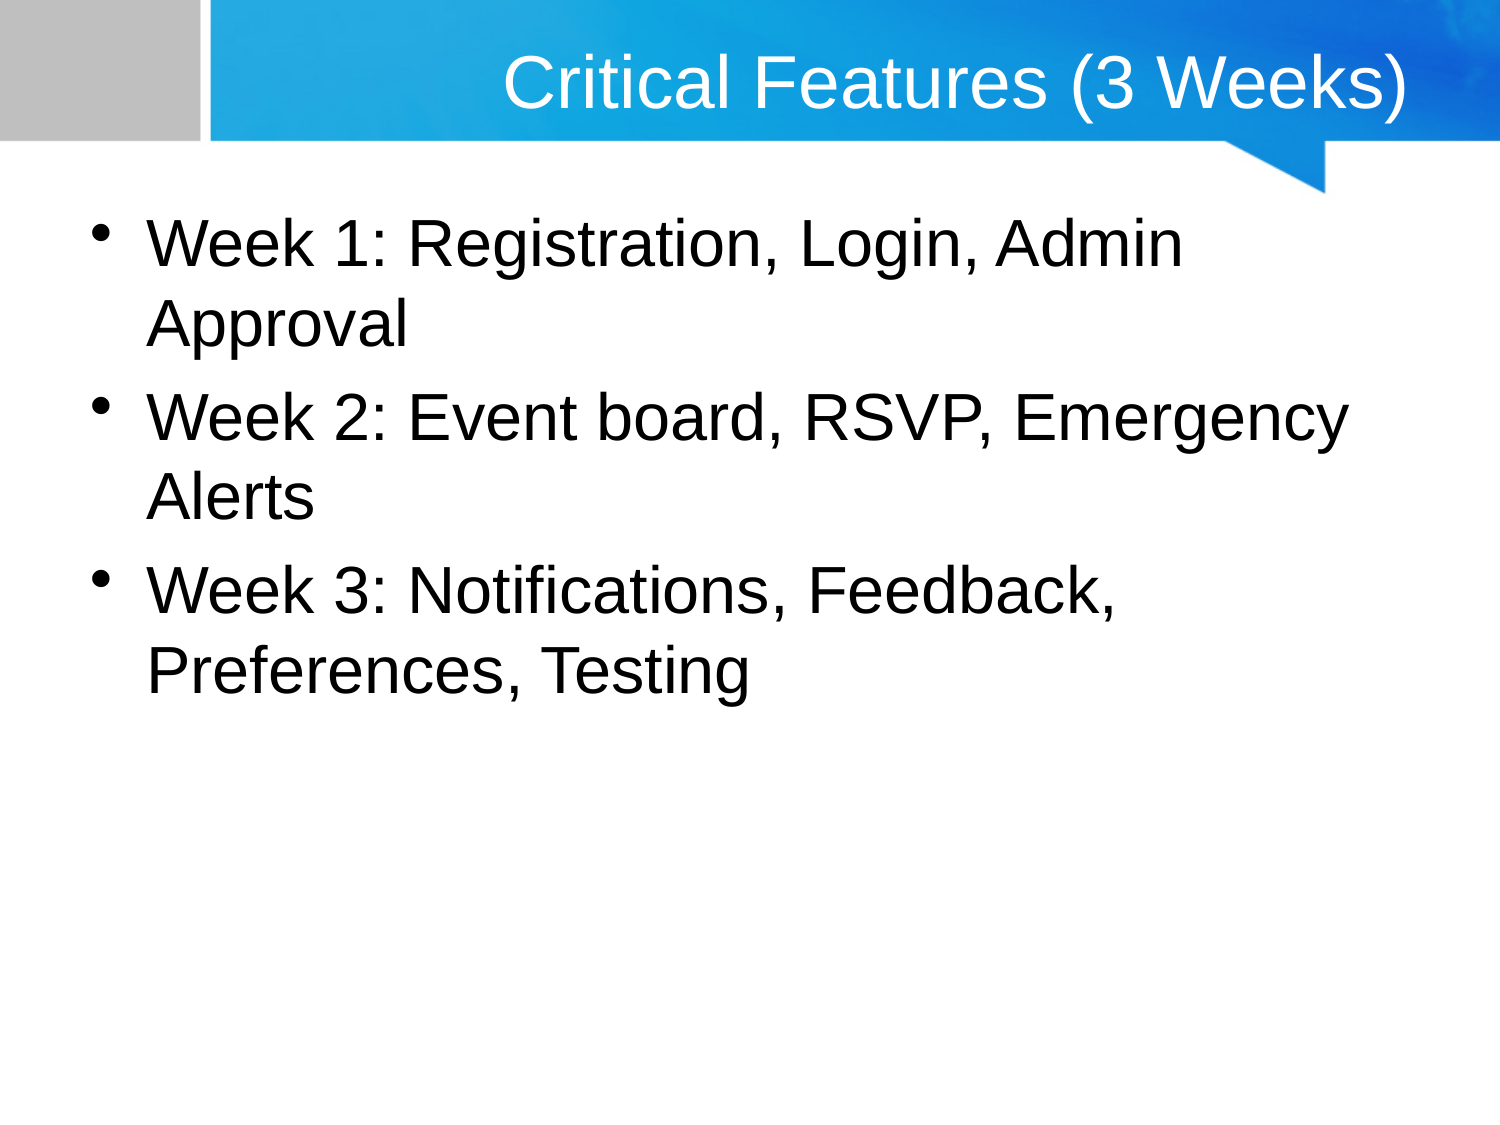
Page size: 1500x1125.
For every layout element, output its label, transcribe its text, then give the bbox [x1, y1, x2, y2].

picture [0, 0, 1500, 1125]
title Critical Features (3 Weeks) [74, 30, 1426, 127]
list Week 1: Registration, Login, Admin Approval Week 2: Event board, RSVP, Emergency Alerts Week 3: Notifications, Feedback, Preferences, Testing [74, 192, 1426, 1006]
